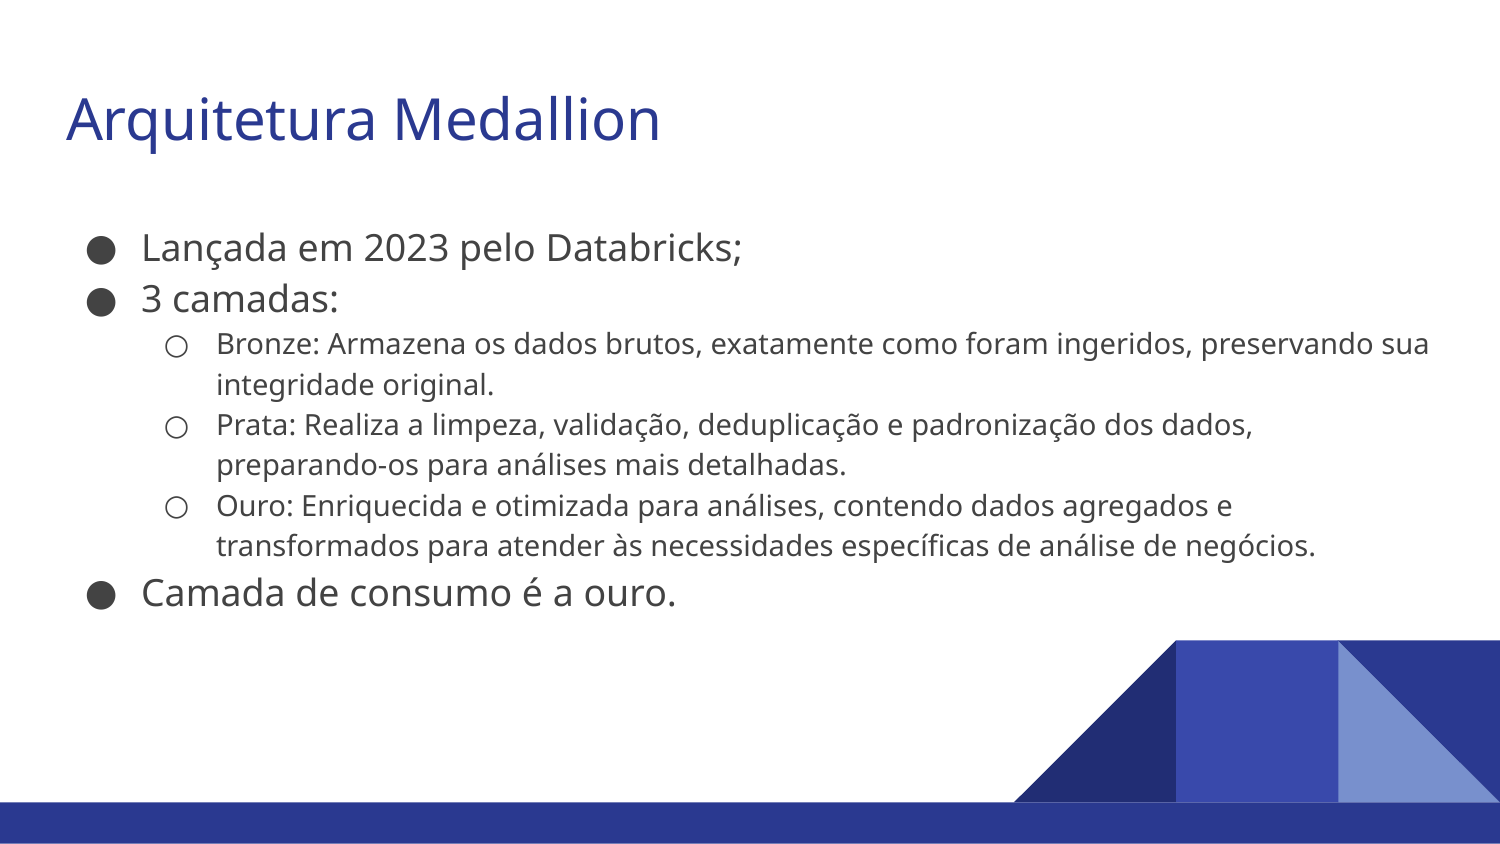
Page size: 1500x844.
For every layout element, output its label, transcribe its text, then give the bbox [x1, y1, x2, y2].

list Lançada em 2023 pelo Databricks; 3 camadas: Bronze: Armazena os dados brutos, exatamente como foram ingeridos, preservando sua integridade original. Prata: Realiza a limpeza, validação, deduplicação e padronização dos dados, preparando-os para análises mais detalhadas. Ouro: Enriquecida e otimizada para análises, contendo dados agregados e transformados para atender às necessidades específicas de análise de negócios. Camada de consumo é a ouro. [51, 201, 1449, 750]
title Arquitetura Medallion [51, 67, 1449, 167]
